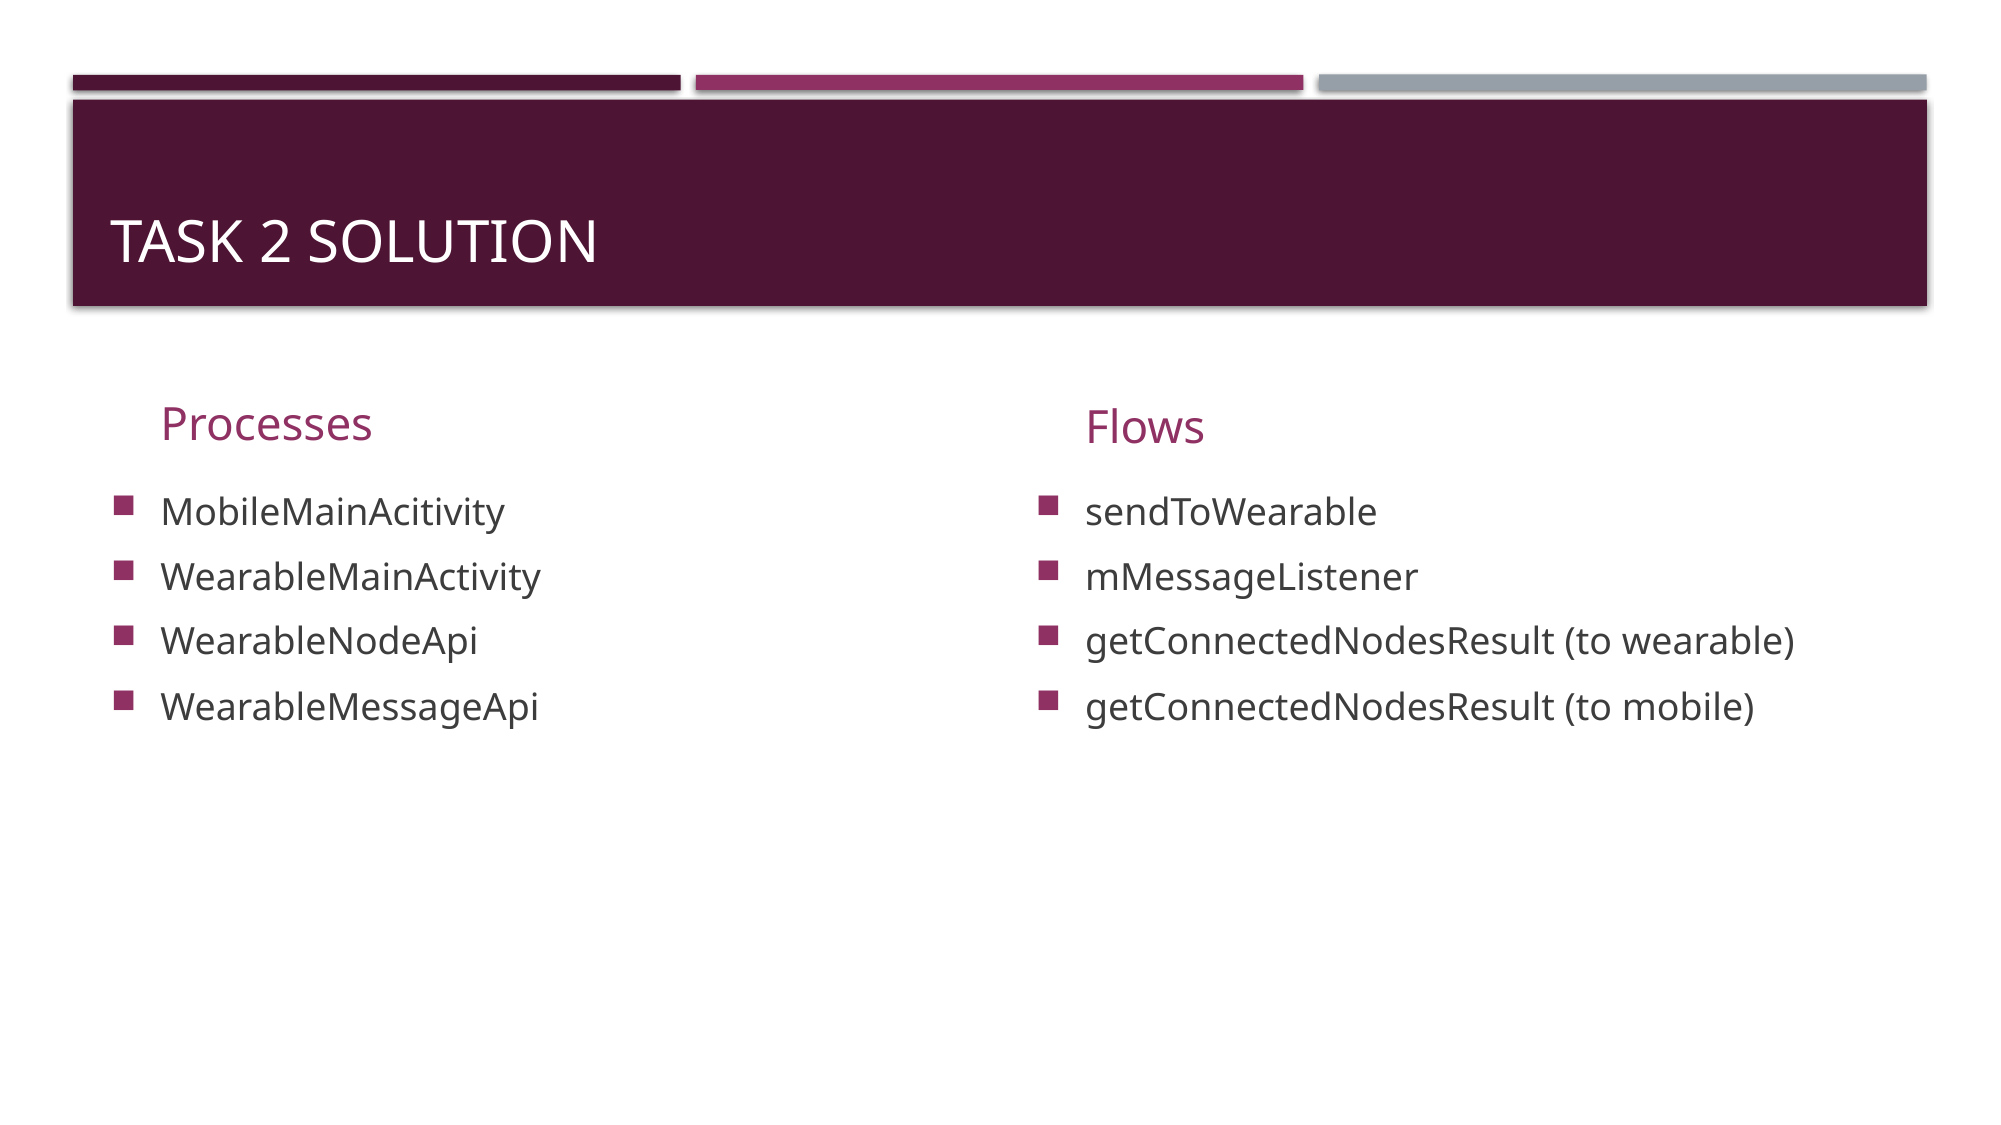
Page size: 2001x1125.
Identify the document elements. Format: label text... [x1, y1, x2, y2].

title Task 2 solution [95, 119, 1905, 282]
list Flows [1070, 369, 1905, 460]
list sendToWearable mMessageListener getConnectedNodesResult (to wearable) getConnectedNodesResult (to mobile) [1019, 479, 1905, 962]
list Processes [145, 369, 980, 458]
list MobileMainAcitivity WearableMainActivity WearableNodeApi WearableMessageApi [95, 479, 980, 962]
